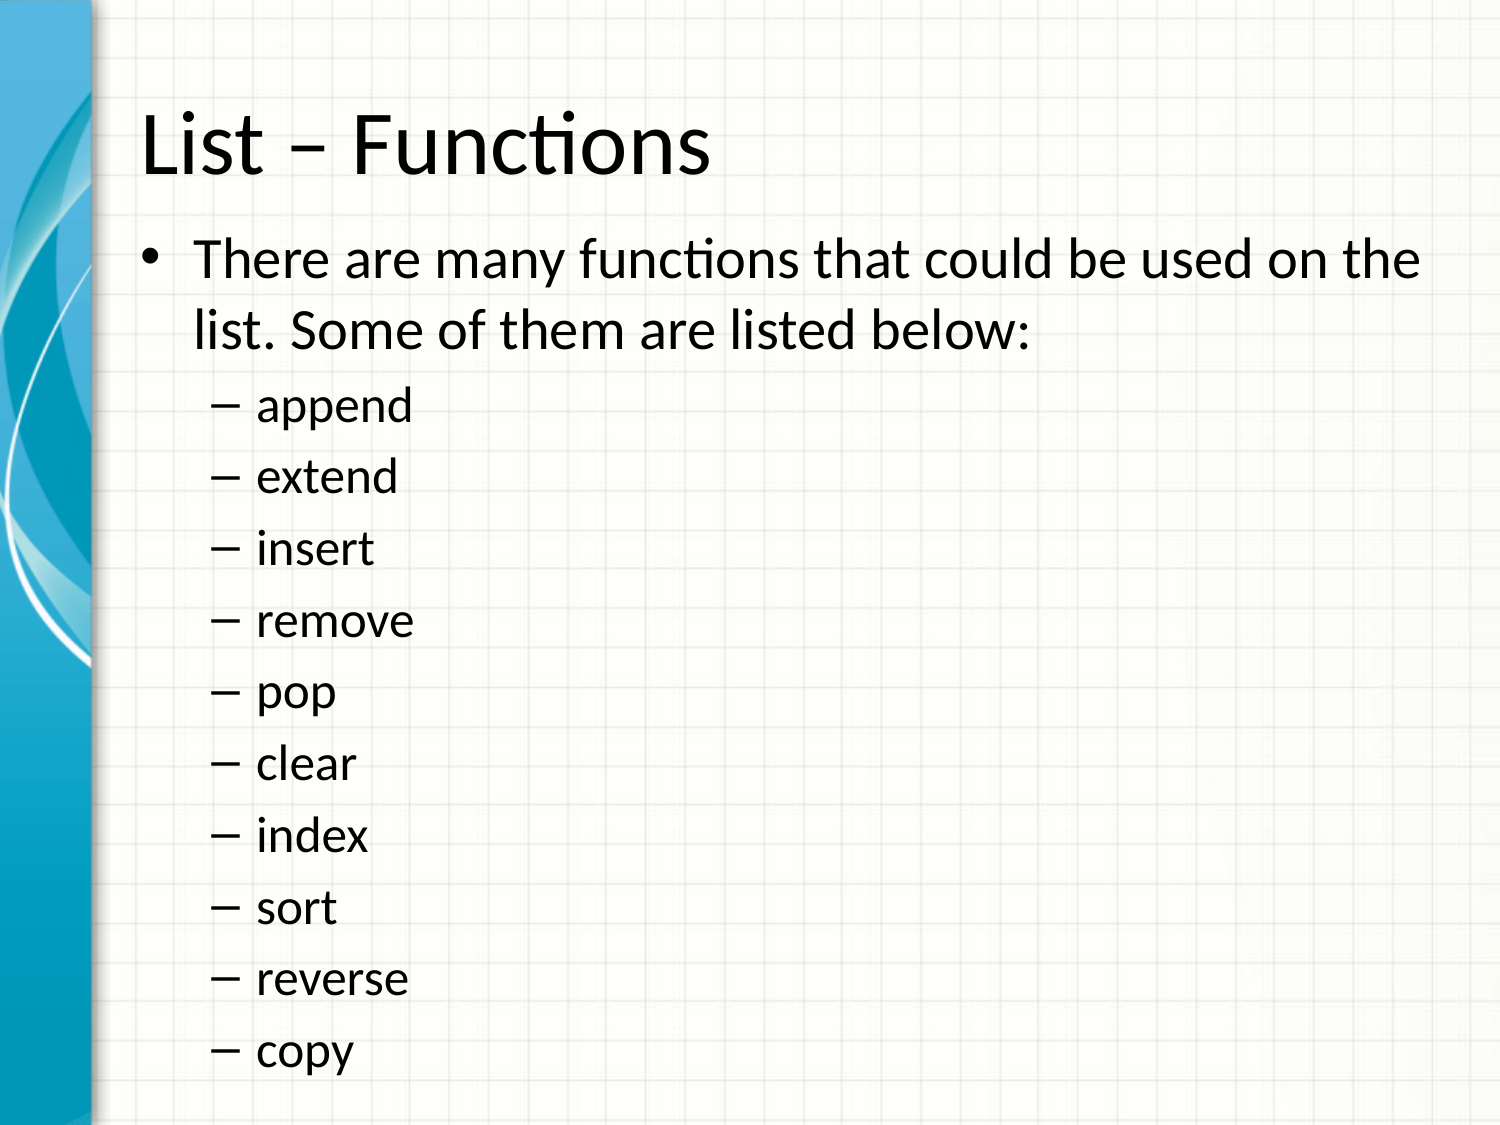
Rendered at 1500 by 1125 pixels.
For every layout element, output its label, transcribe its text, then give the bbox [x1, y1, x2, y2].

title List – Functions [125, 44, 1450, 212]
picture [0, 0, 1500, 1125]
list There are many functions that could be used on the list. Some of them are listed below: append extend insert remove pop clear index sort reverse copy [125, 212, 1450, 1088]
